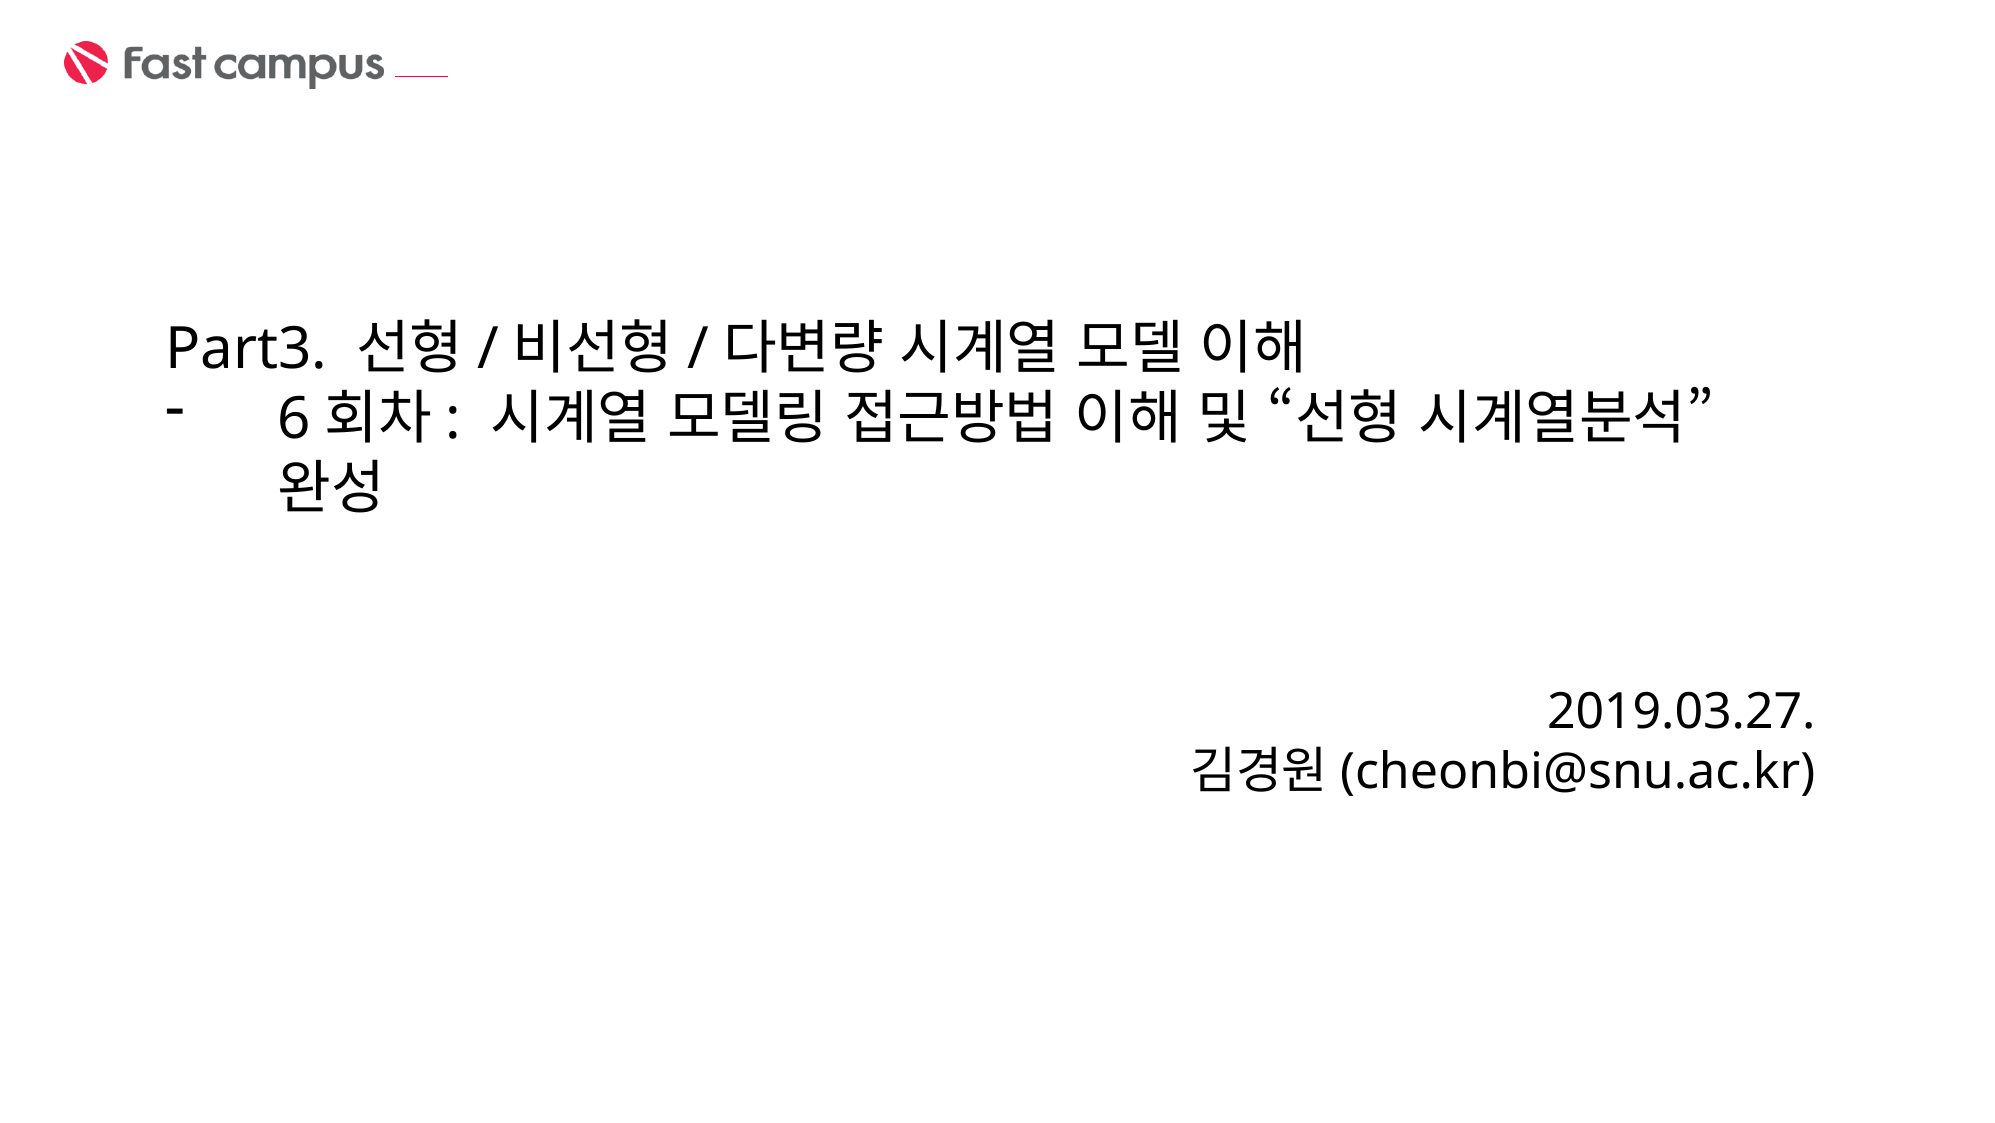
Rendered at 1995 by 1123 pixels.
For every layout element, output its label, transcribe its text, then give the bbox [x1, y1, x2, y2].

text_box 2019.03.27. 김경원(cheonbi@snu.ac.kr) [171, 669, 1834, 808]
picture [64, 41, 384, 89]
text_box Part3. 선형/비선형/다변량 시계열 모델 이해 6회차: 시계열 모델링 접근방법 이해 및 “선형 시계열분석” 완성 [146, 301, 1834, 530]
